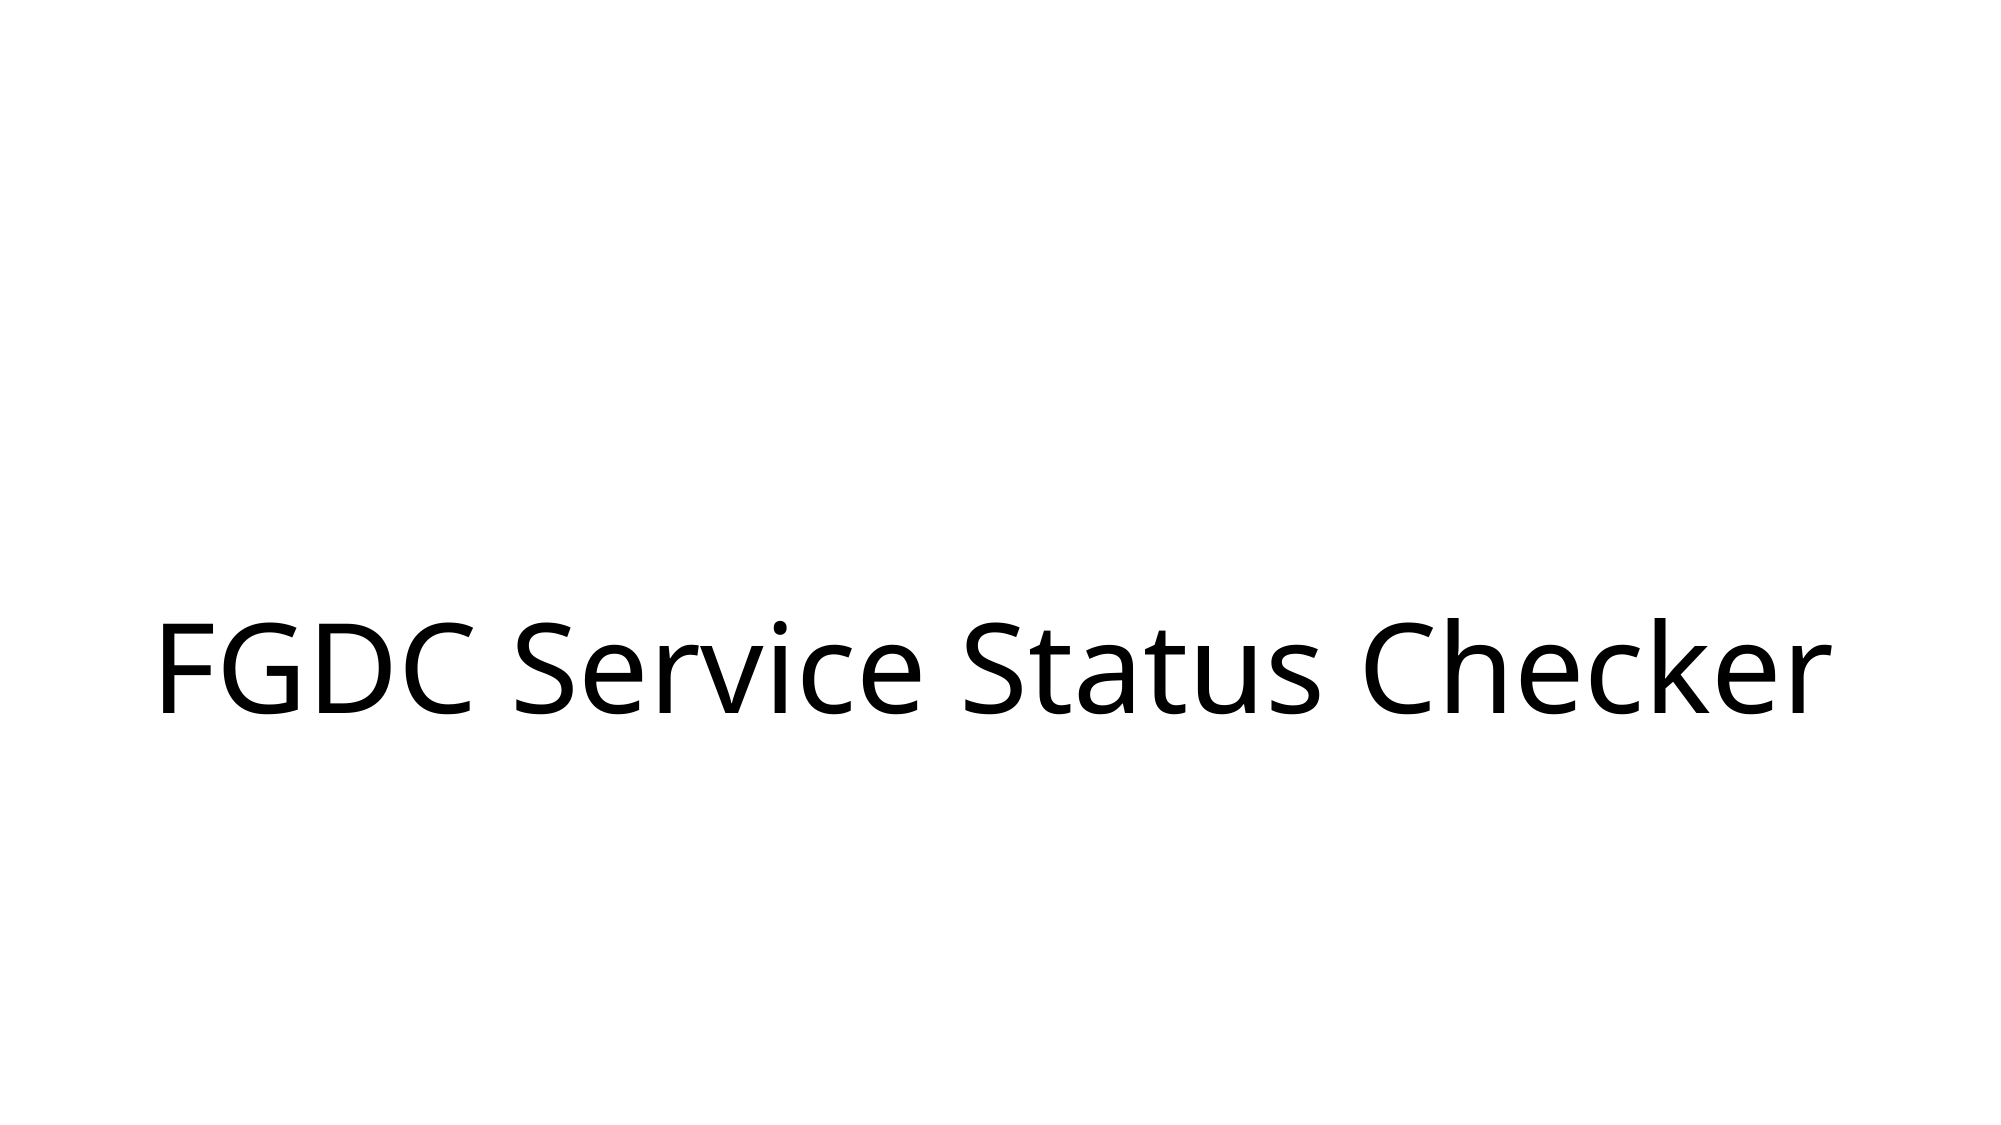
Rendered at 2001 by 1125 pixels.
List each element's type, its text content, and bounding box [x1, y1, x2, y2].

title FGDC Service Status Checker [136, 280, 1862, 749]
